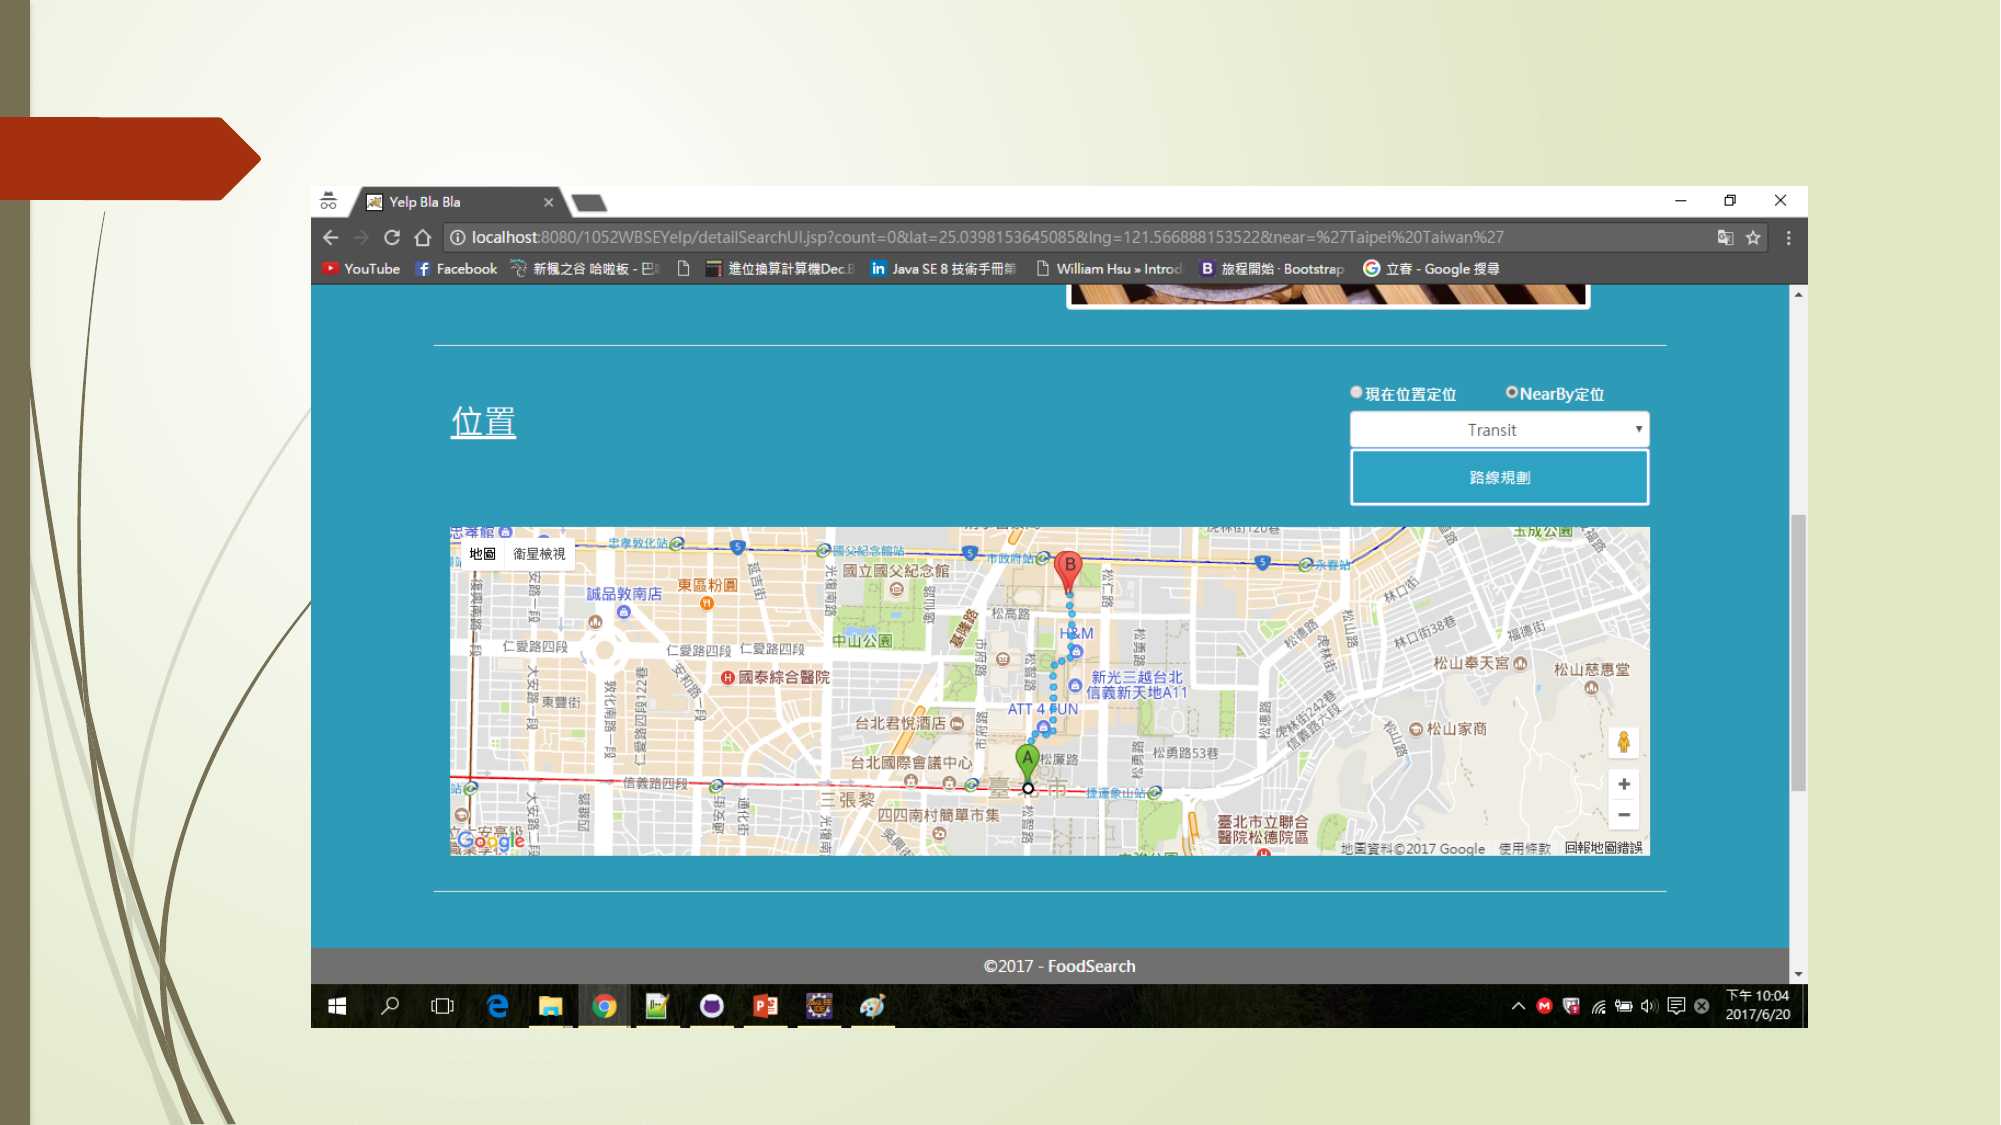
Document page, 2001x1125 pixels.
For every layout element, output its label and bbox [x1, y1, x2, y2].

picture [311, 186, 1808, 1028]
